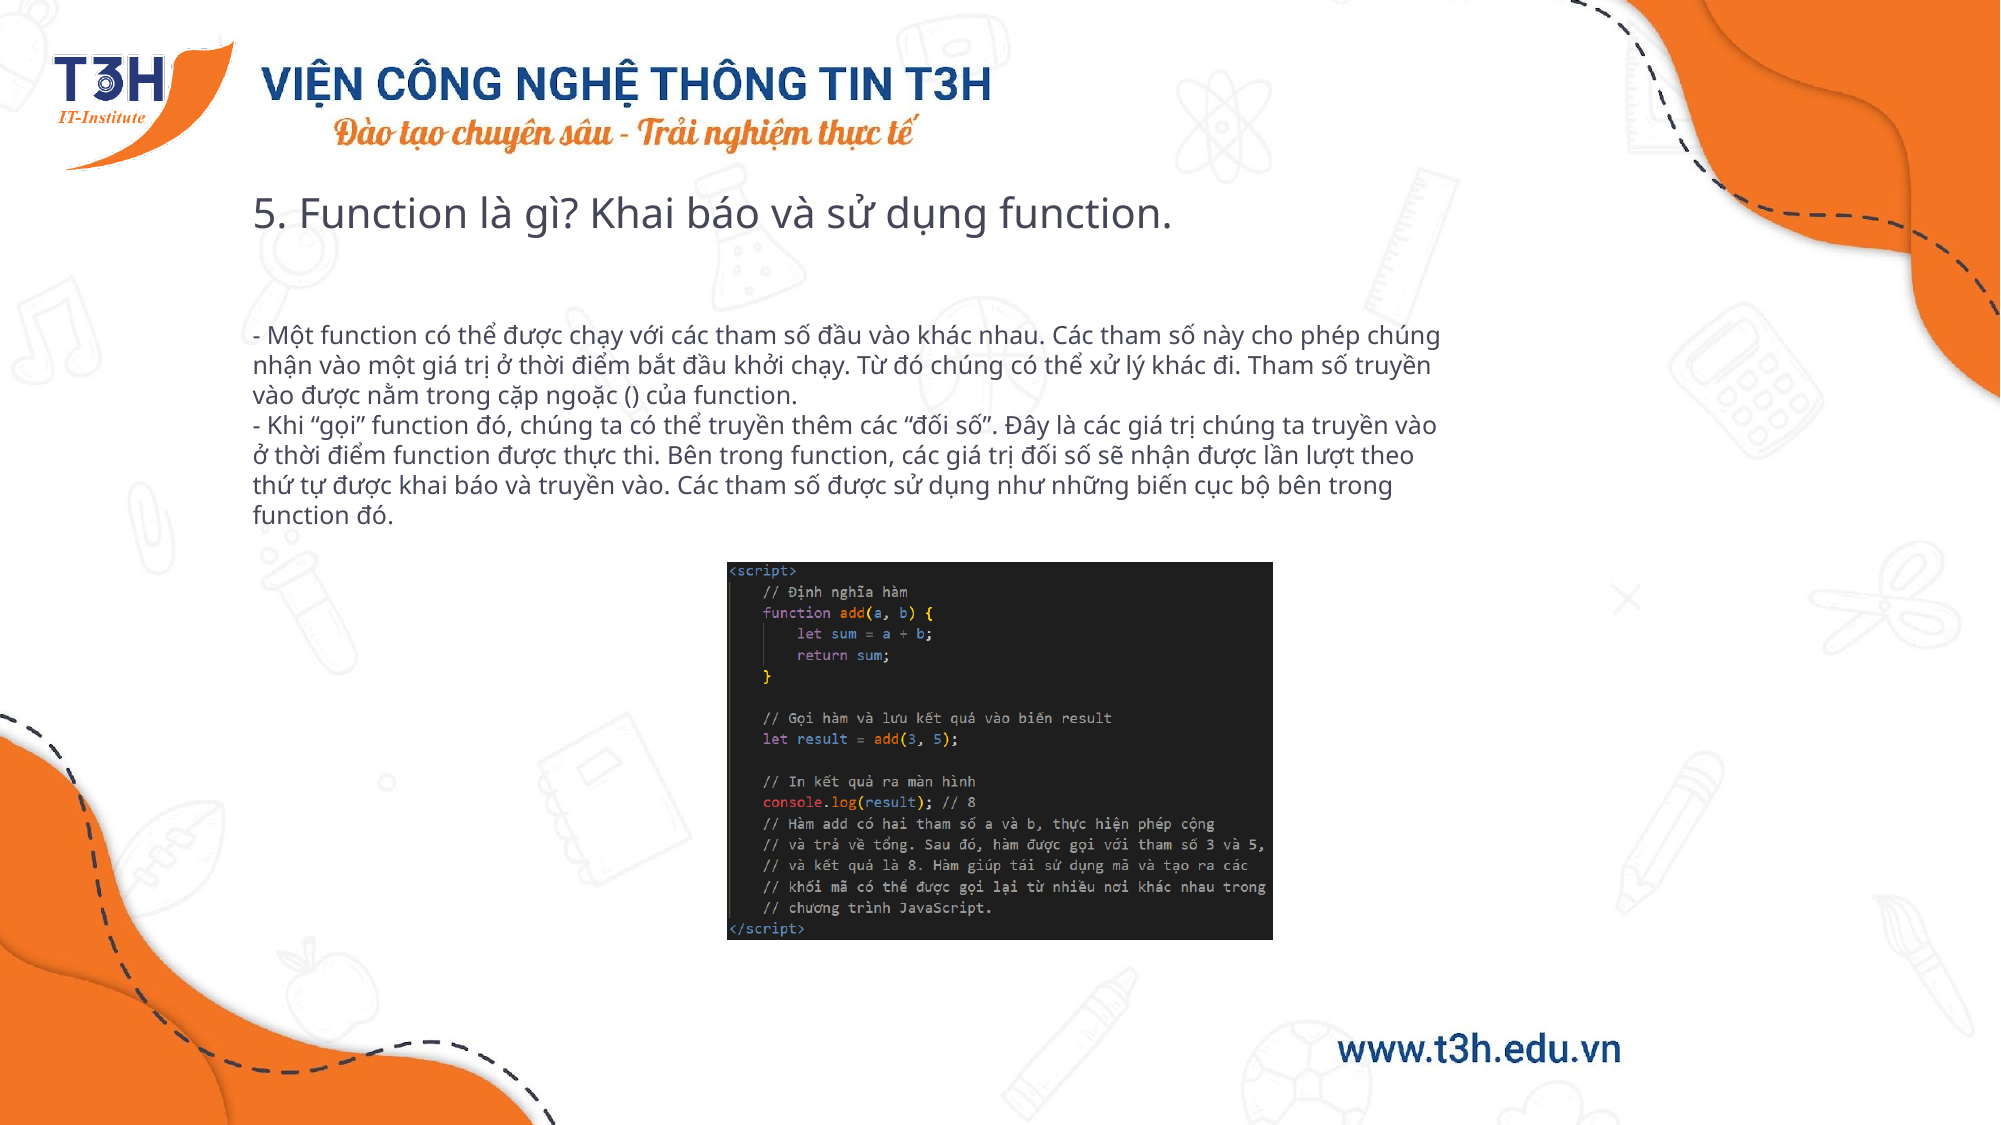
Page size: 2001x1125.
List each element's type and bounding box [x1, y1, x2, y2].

picture [0, 0, 2000, 1125]
text_box [351, 257, 484, 376]
